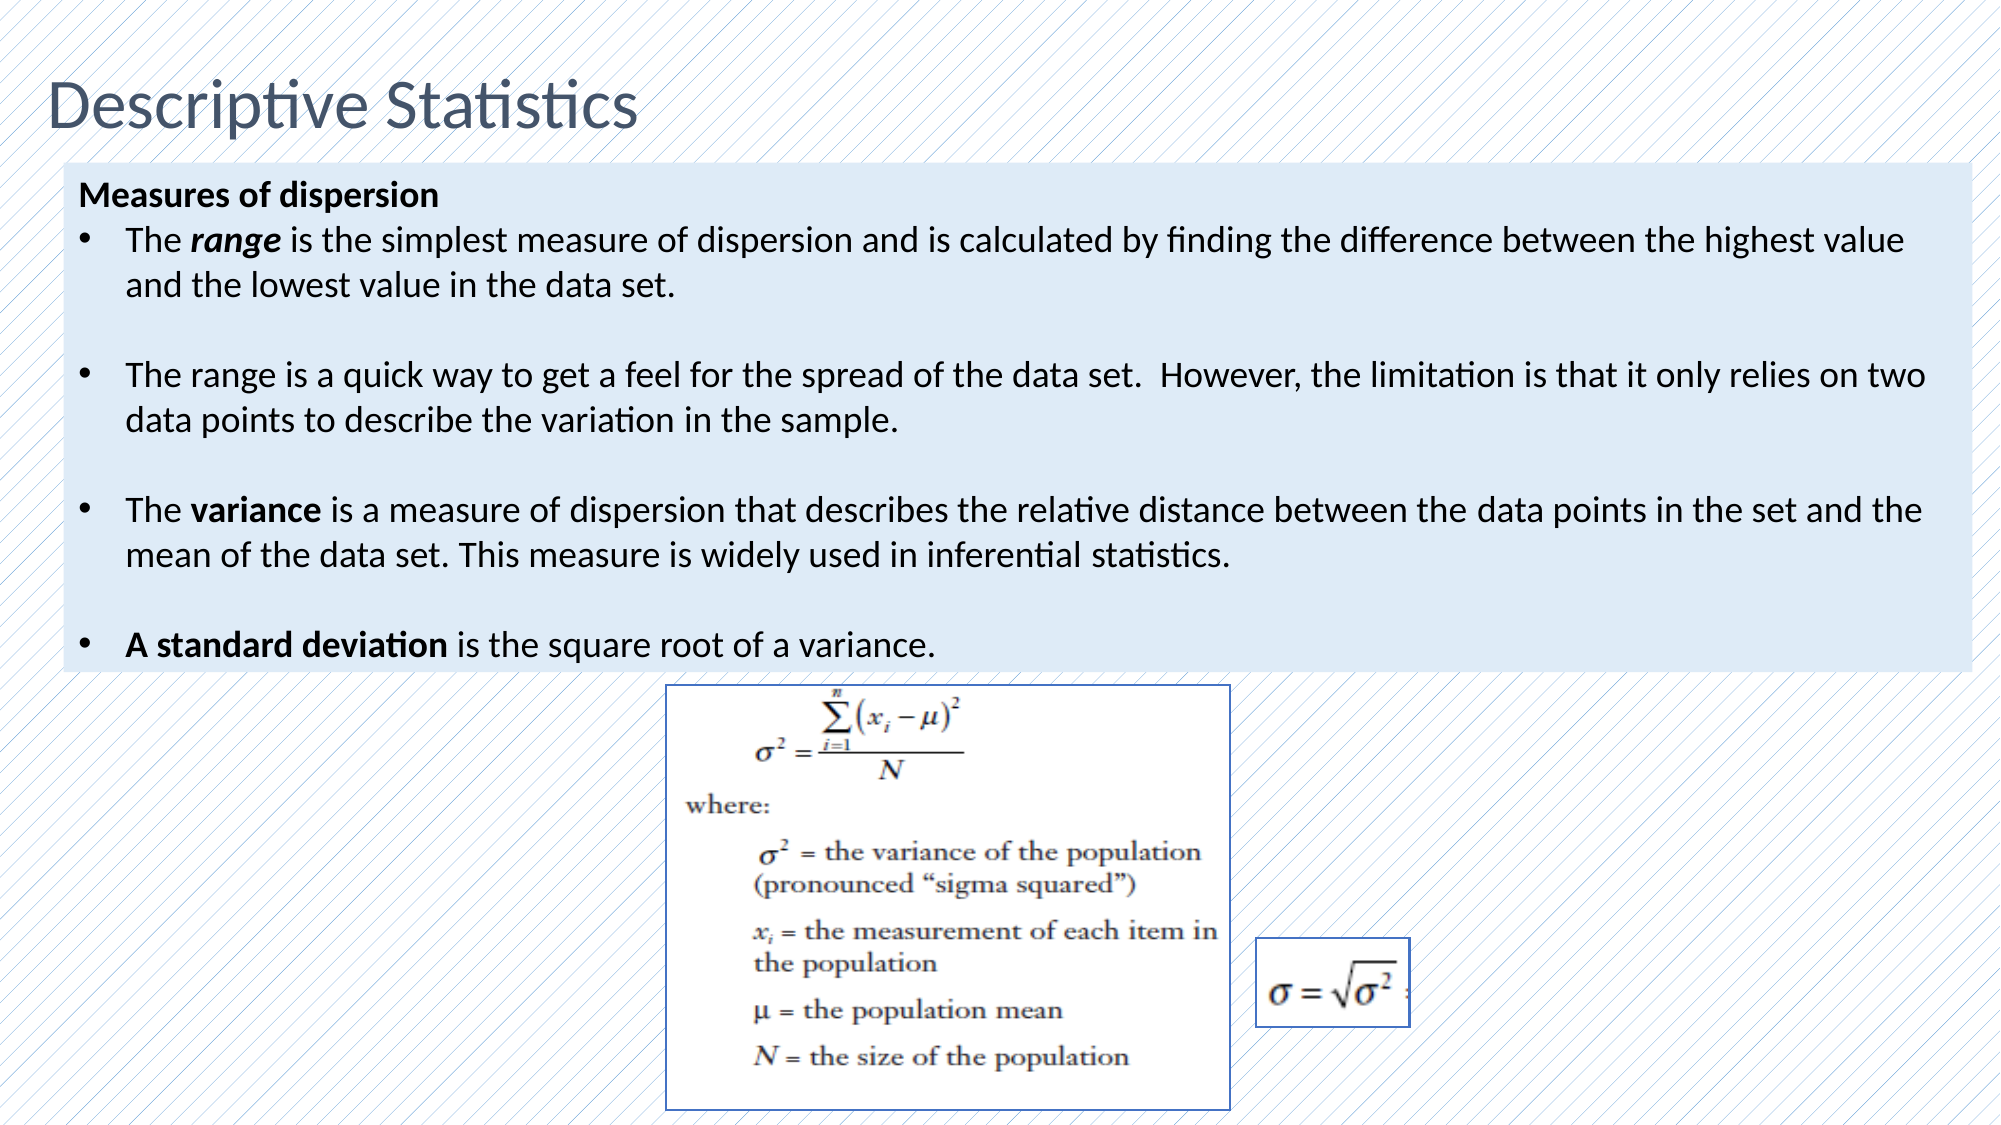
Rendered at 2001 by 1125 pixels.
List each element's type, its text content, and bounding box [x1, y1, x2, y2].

picture [1256, 938, 1409, 1027]
text_box Measures of dispersion The range is the simplest measure of dispersion and is calculated by finding the difference between the highest value and the lowest value in the data set. The range is a quick way to get a feel for the spread of the data set. However, the limitation is that it only relies on two data points to describe the variation in the sample. The variance is a measure of dispersion that describes the relative distance between the data points in the set and the mean of the data set. This measure is widely used in inferential statistics. A standard deviation is the square root of a variance. [63, 162, 1973, 673]
picture [667, 686, 1230, 1109]
text_box Descriptive Statistics [32, 59, 1810, 152]
